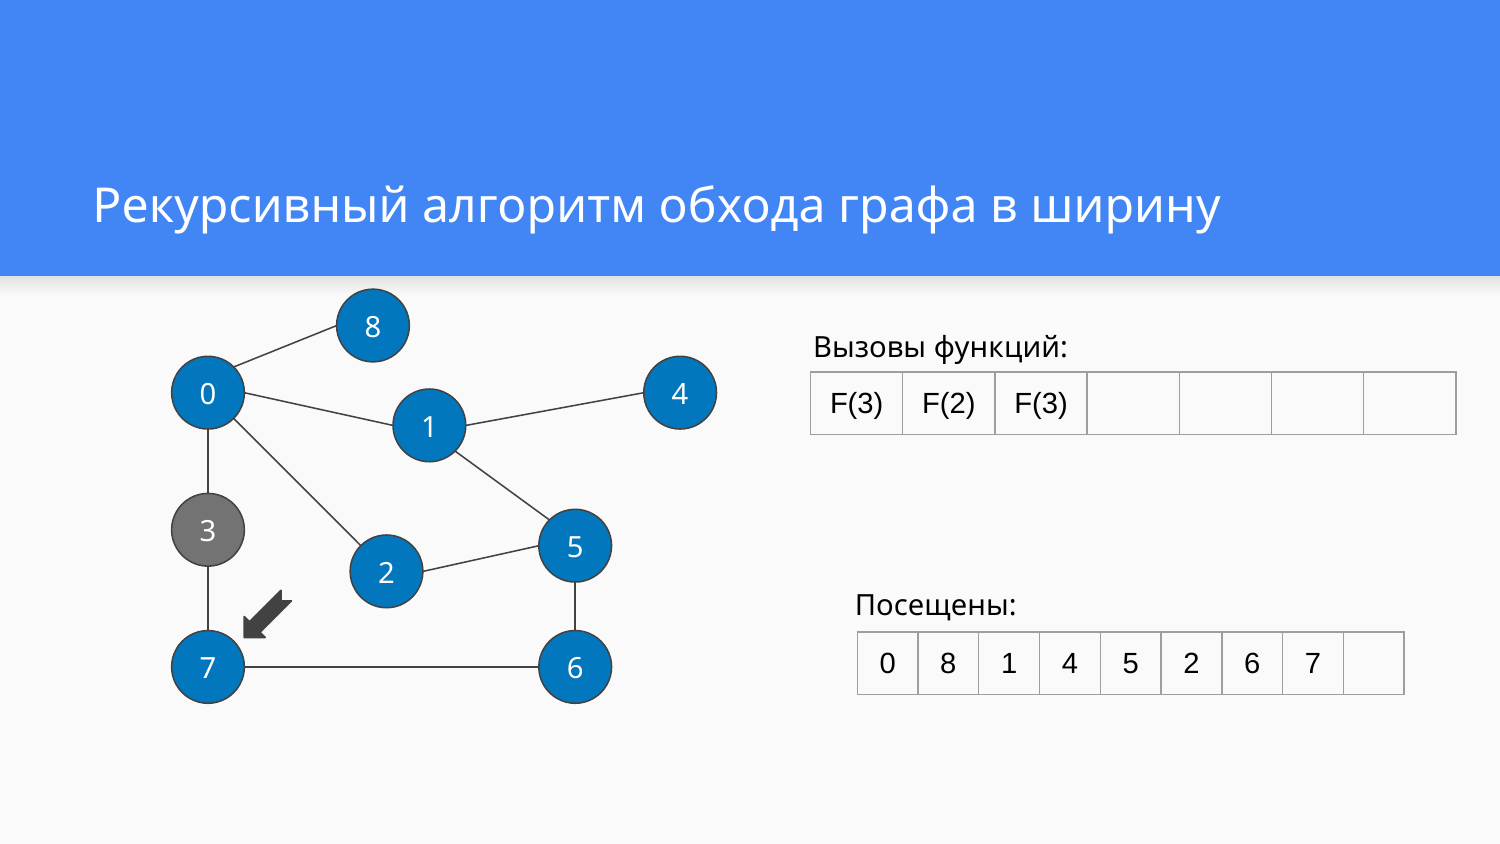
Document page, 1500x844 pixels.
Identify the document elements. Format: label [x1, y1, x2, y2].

table_header [1272, 373, 1363, 434]
table_header [1223, 633, 1282, 694]
table_header [1040, 633, 1100, 694]
table_header [1283, 633, 1343, 694]
table_header [1364, 373, 1455, 434]
table_header [979, 633, 1039, 694]
text_box [171, 289, 717, 704]
table_header [919, 633, 978, 694]
table_header [1088, 373, 1179, 434]
text_box [839, 570, 1387, 614]
title [77, 121, 1427, 248]
table_header [1162, 633, 1221, 694]
table_header [1101, 633, 1160, 694]
table_header [858, 633, 917, 694]
table_header [1344, 633, 1403, 694]
table_header [903, 373, 994, 434]
table_header [996, 373, 1086, 434]
table_header [1180, 373, 1271, 434]
text_box [798, 313, 1346, 357]
table_header [811, 373, 902, 434]
